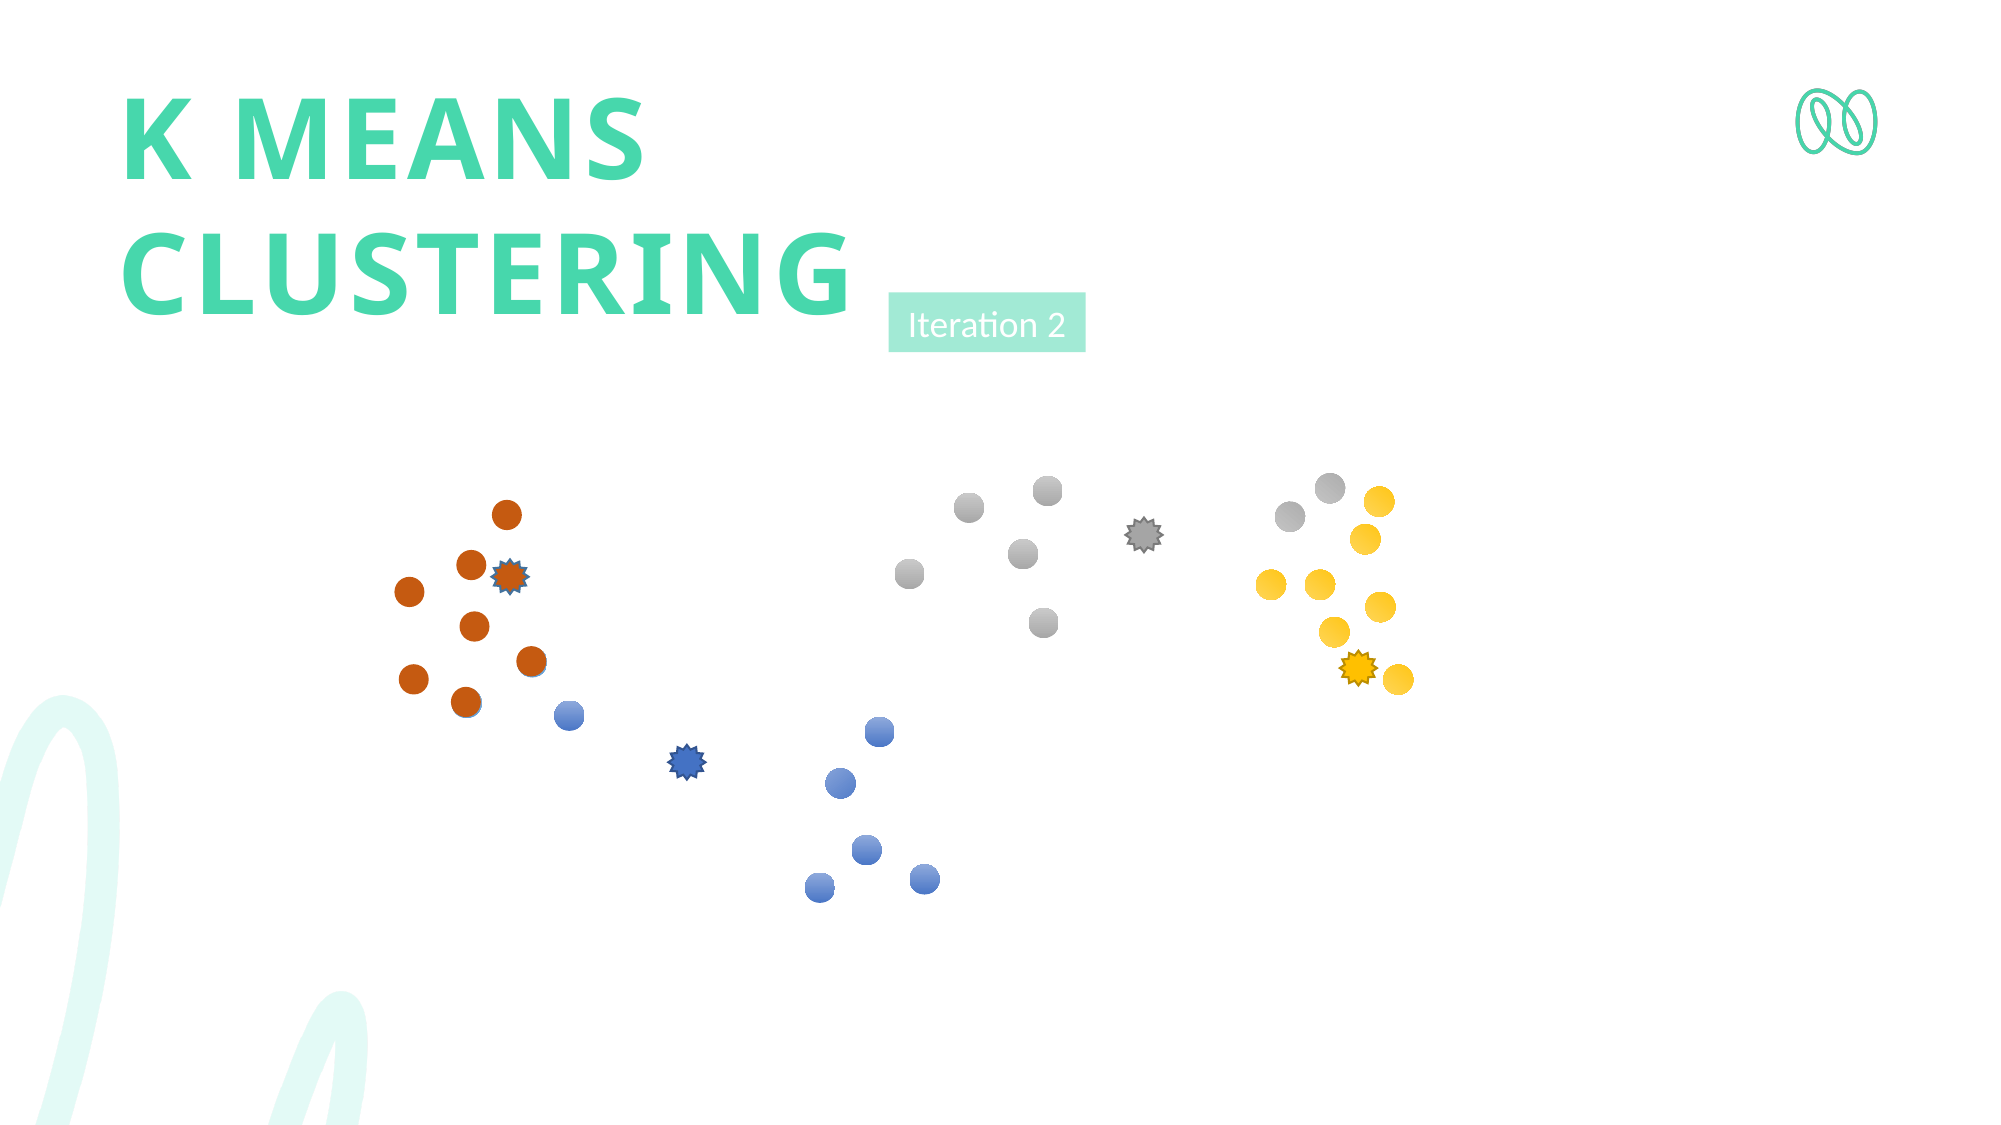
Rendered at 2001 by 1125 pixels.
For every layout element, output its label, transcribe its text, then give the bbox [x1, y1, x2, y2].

text_box [489, 557, 531, 596]
text_box [864, 717, 895, 748]
text_box [1337, 649, 1379, 688]
text_box [1256, 569, 1287, 600]
picture [1772, 62, 1906, 180]
text_box [1350, 524, 1381, 555]
text_box [1319, 617, 1350, 648]
text_box [1032, 476, 1063, 507]
text_box [394, 576, 425, 608]
text_box [1008, 539, 1039, 570]
text_box [825, 768, 856, 799]
text_box [1315, 473, 1346, 504]
text_box [1383, 664, 1414, 695]
text_box [516, 646, 547, 677]
text_box [804, 872, 835, 903]
text_box [666, 743, 708, 782]
text_box [1028, 607, 1059, 639]
text_box [459, 611, 490, 642]
text_box [450, 686, 481, 718]
text_box [1364, 486, 1395, 517]
text_box [1365, 592, 1396, 623]
text_box [851, 835, 882, 866]
text_box Iteration 2 [888, 292, 1086, 353]
text_box [1305, 569, 1336, 600]
text_box [491, 499, 522, 531]
text_box [1123, 515, 1165, 555]
title K MEANS CLUSTERING [102, 55, 1284, 212]
text_box [894, 559, 925, 590]
text_box [1275, 501, 1306, 532]
text_box [954, 492, 985, 524]
text_box [398, 664, 429, 695]
text_box [909, 864, 940, 895]
text_box [456, 549, 487, 581]
text_box [554, 700, 585, 731]
